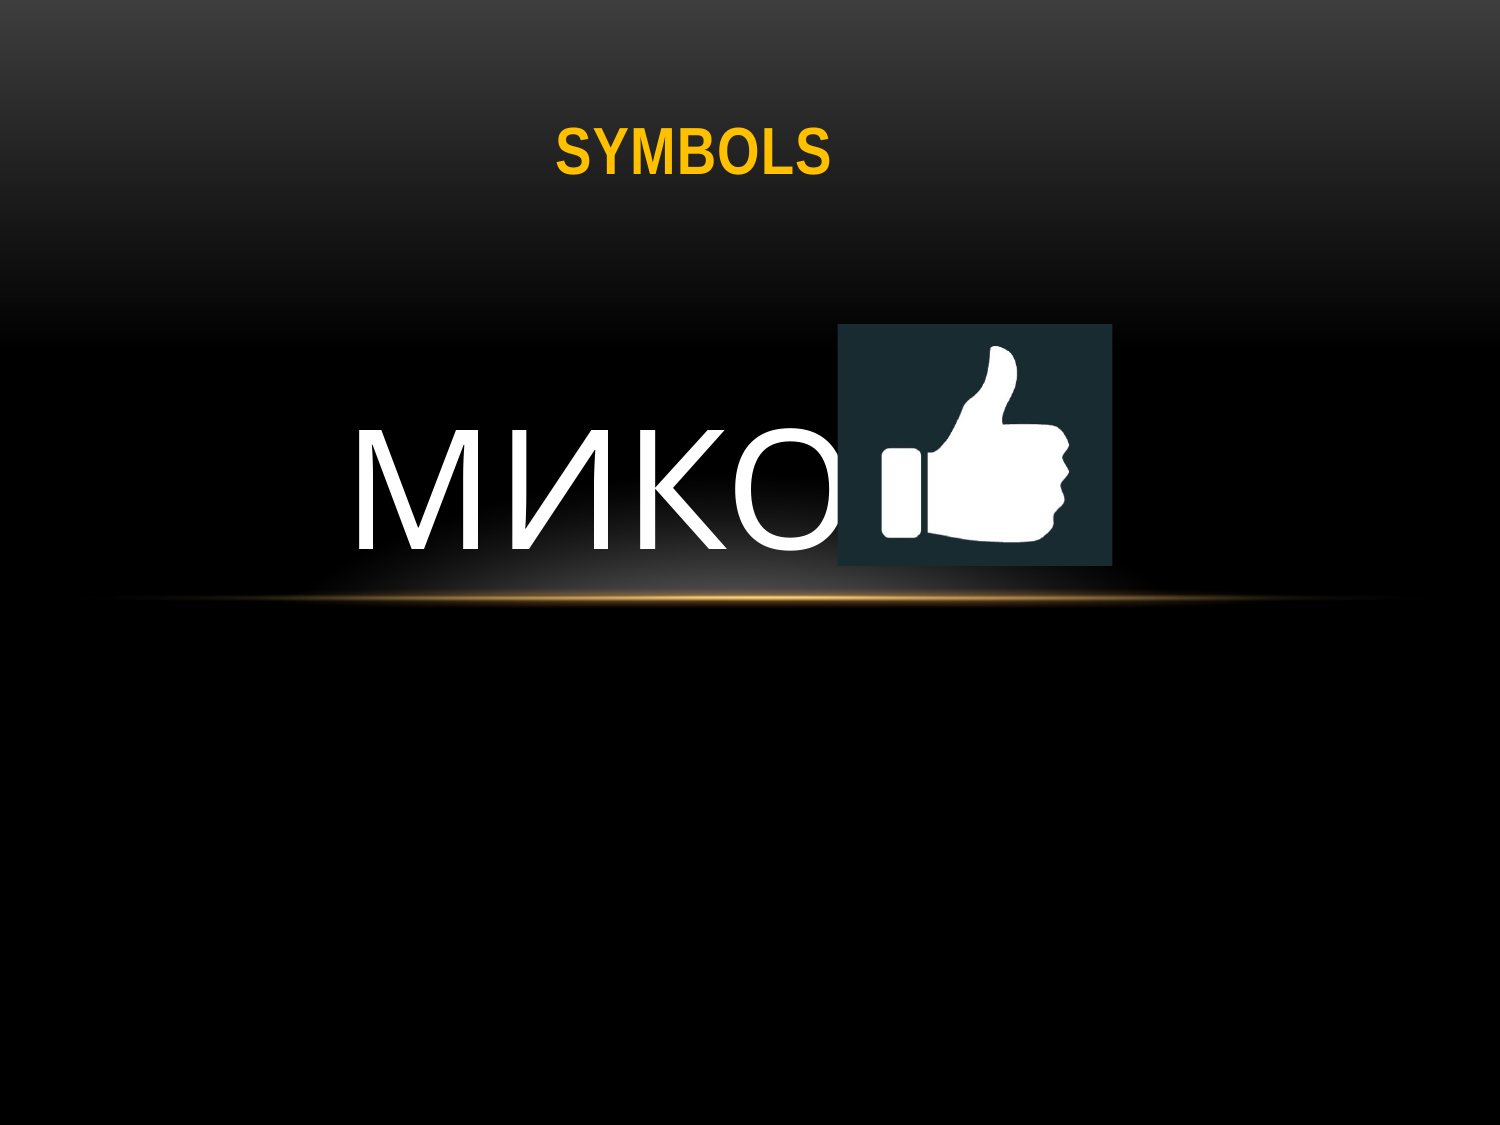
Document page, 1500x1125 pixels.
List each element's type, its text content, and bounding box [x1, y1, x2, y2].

text_box Mико [149, 349, 1050, 591]
picture [0, 0, 1500, 750]
title symbols [450, 87, 938, 196]
